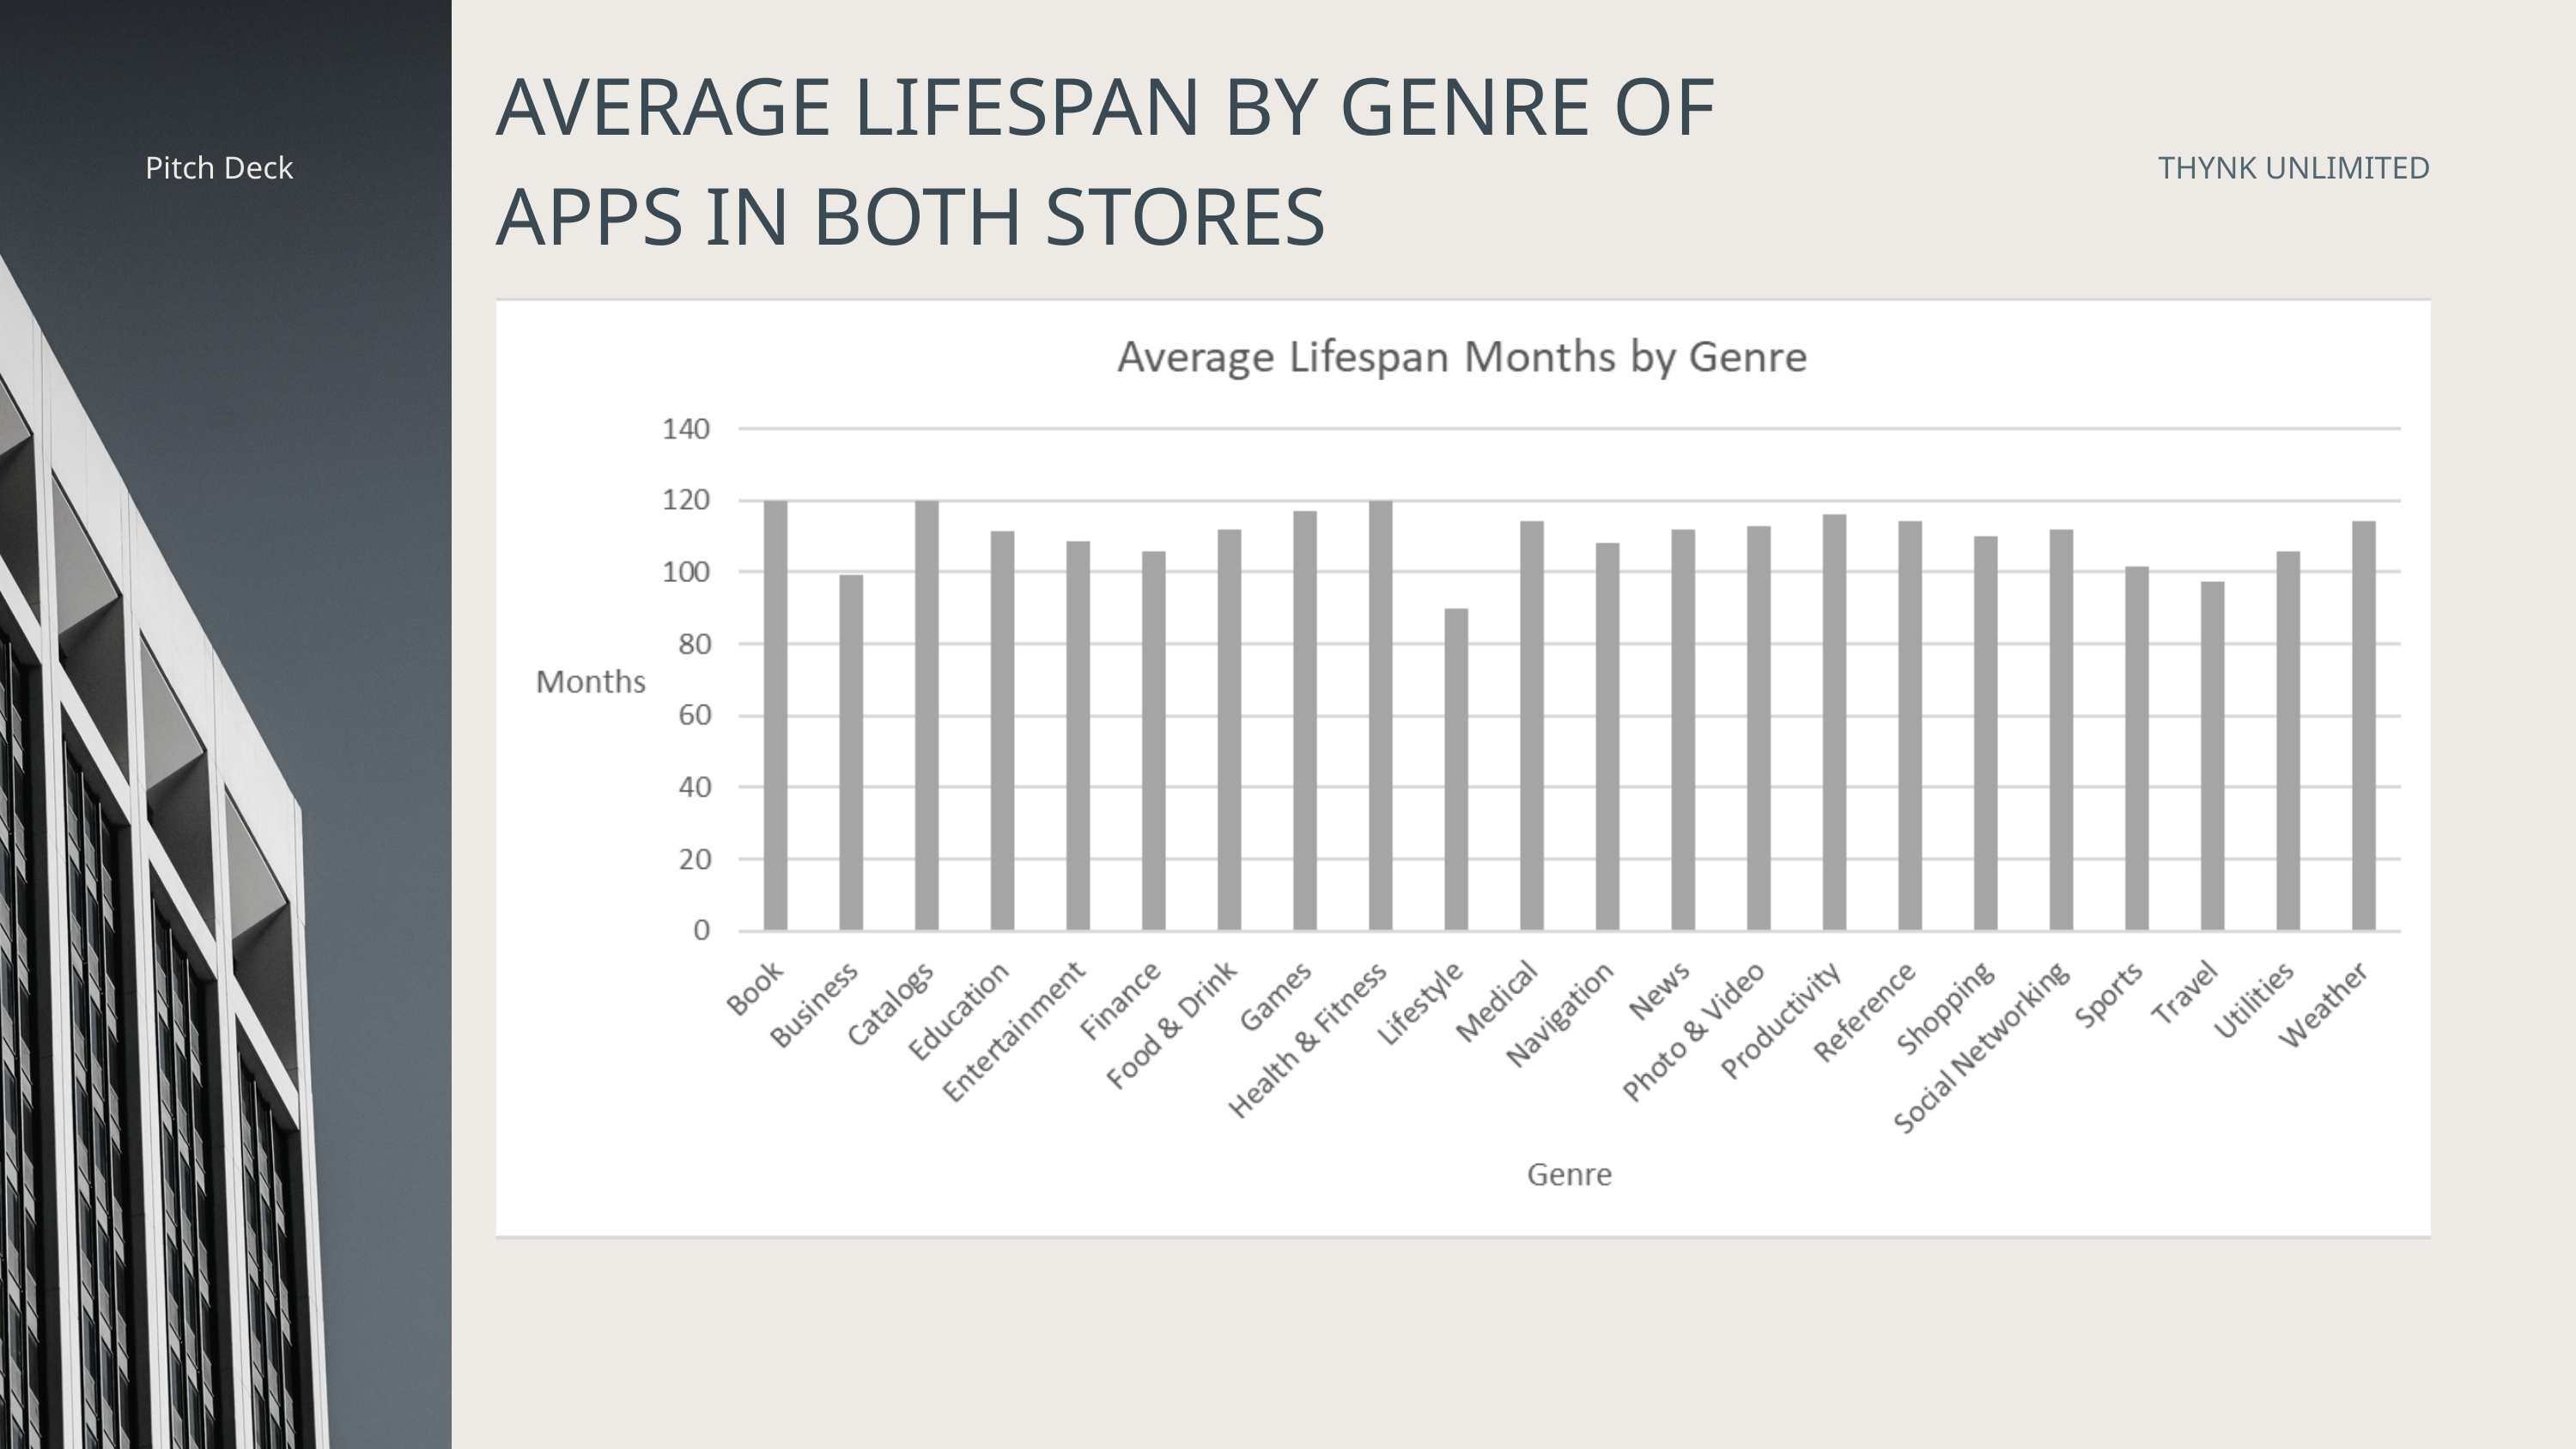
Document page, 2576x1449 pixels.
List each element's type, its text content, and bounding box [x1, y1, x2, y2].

text_box AVERAGE LIFESPAN BY GENRE OF APPS IN BOTH STORES [495, 40, 1755, 261]
text_box THYNK UNLIMITED [2019, 142, 2432, 185]
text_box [0, 0, 453, 1449]
text_box [495, 298, 2432, 1240]
